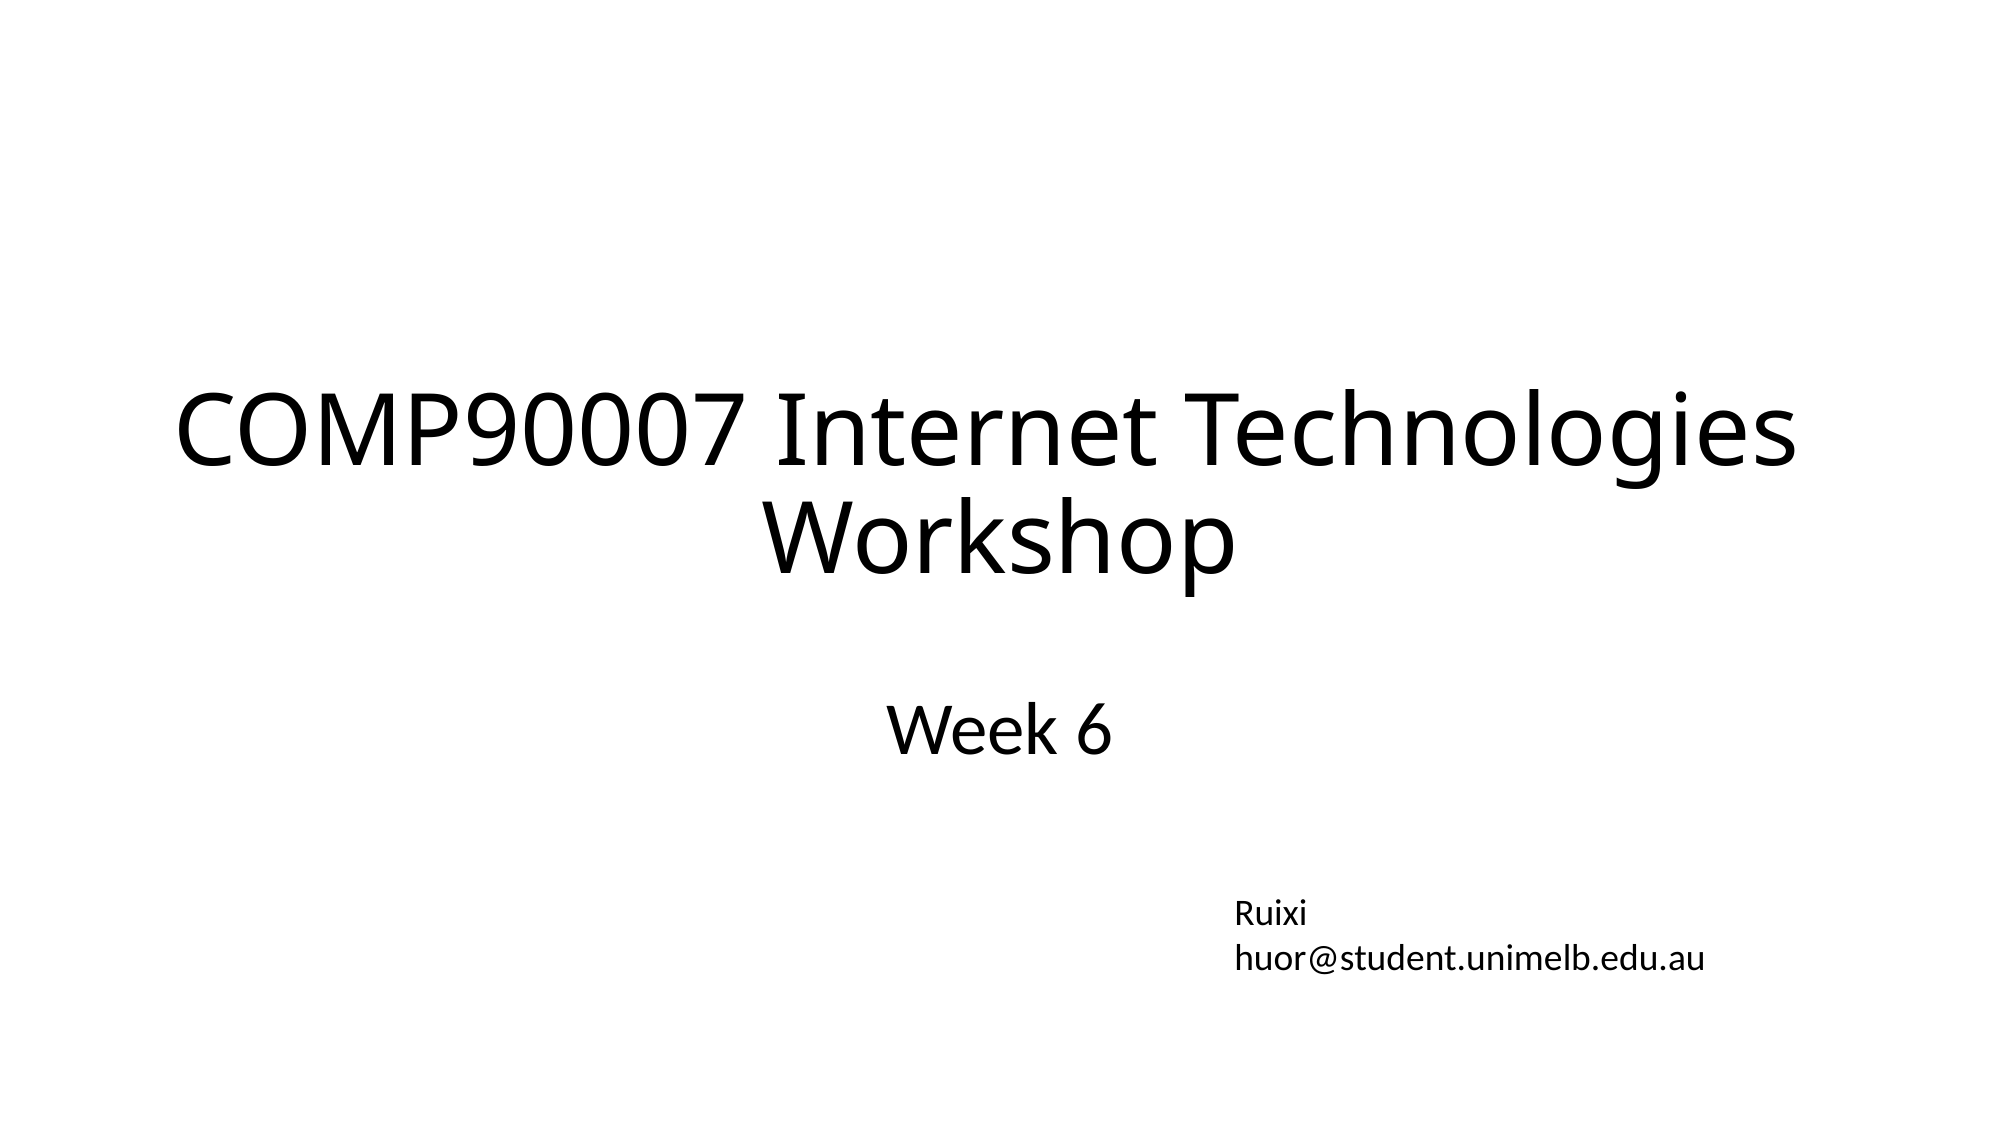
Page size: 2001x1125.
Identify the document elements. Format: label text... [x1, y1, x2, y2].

subtitle Week 6 [249, 681, 1750, 954]
title COMP90007 Internet Technologies Workshop [81, 211, 1919, 603]
text_box Ruixi huor@student.unimelb.edu.au [1219, 880, 1771, 985]
